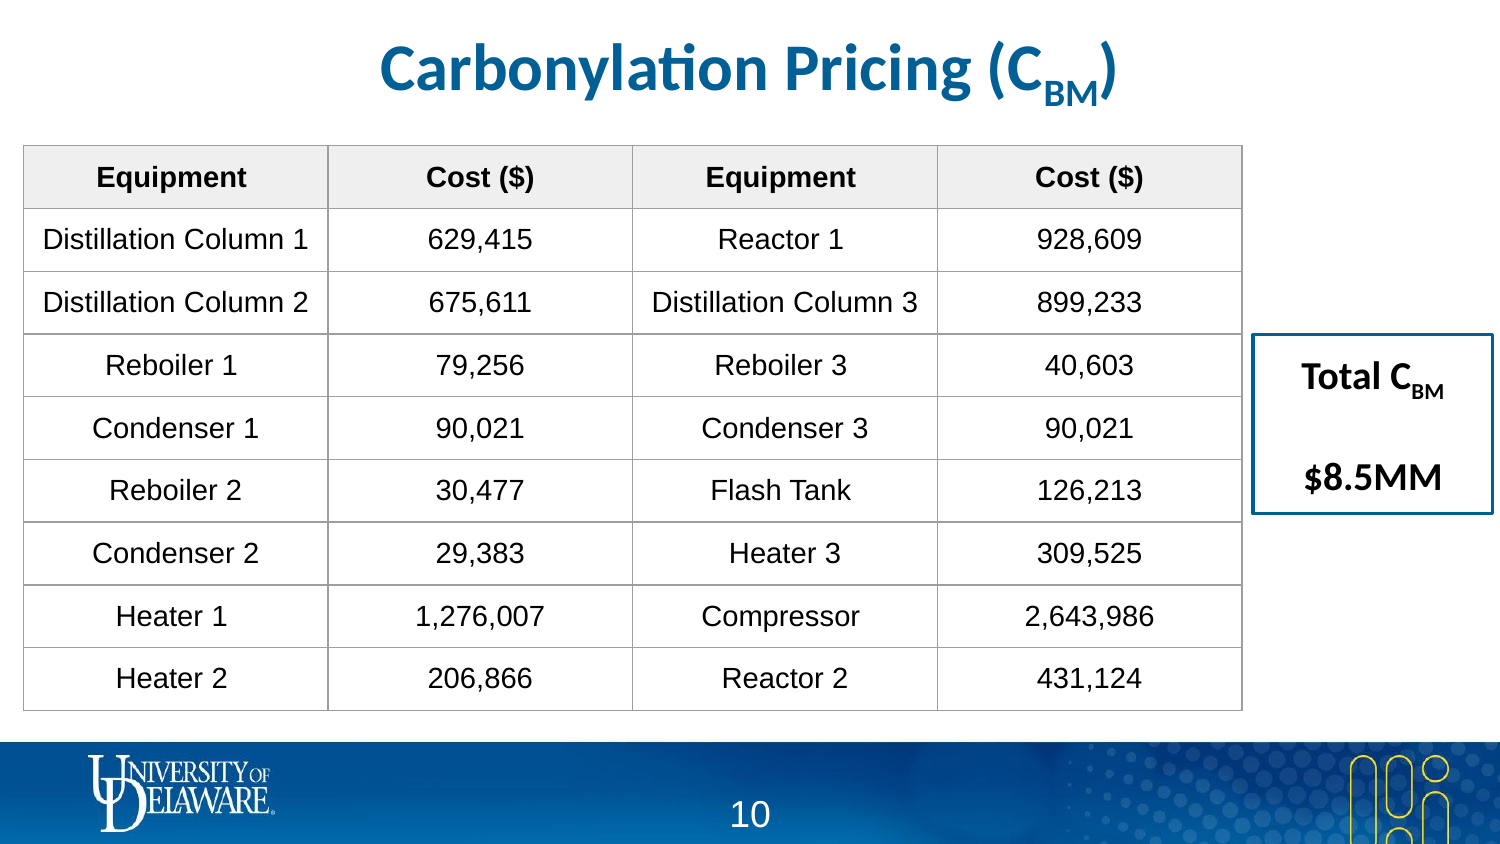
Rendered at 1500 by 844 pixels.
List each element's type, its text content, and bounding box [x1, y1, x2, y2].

table_header Equipment [24, 146, 327, 208]
table_cell Distillation Column 3 [633, 272, 937, 333]
table_header Cost ($) [938, 146, 1241, 208]
table_cell Distillation Column 2 [24, 272, 327, 333]
table_header Equipment [633, 146, 937, 208]
table_cell Reboiler 1 [24, 335, 327, 396]
text_box Total CBM $8.5MM [1253, 334, 1493, 514]
table_cell 1,276,007 [329, 586, 632, 647]
table_header Cost ($) [329, 146, 632, 208]
table_cell Compressor [633, 586, 937, 647]
table_cell Heater 3 [633, 523, 937, 584]
picture [0, 0, 1500, 844]
table_cell 629,415 [329, 209, 632, 271]
table_cell 206,866 [329, 648, 632, 710]
table_cell 90,021 [938, 397, 1241, 459]
table_cell Reactor 1 [633, 209, 937, 271]
table_cell Condenser 1 [24, 397, 327, 459]
table_cell 309,525 [938, 523, 1241, 584]
table_cell 90,021 [329, 397, 632, 459]
table_cell Reboiler 2 [24, 460, 327, 521]
table_cell 431,124 [938, 648, 1241, 710]
table_cell Heater 2 [24, 648, 327, 710]
table_cell 928,609 [938, 209, 1241, 271]
table_cell Distillation Column 1 [24, 209, 327, 271]
table_cell 30,477 [329, 460, 632, 521]
table_cell 29,383 [329, 523, 632, 584]
table_cell Reboiler 3 [633, 335, 937, 396]
table_cell Flash Tank [633, 460, 937, 521]
table_cell Reactor 2 [633, 648, 937, 710]
table_cell Heater 1 [24, 586, 327, 647]
table_cell 79,256 [329, 335, 632, 396]
table_cell Condenser 2 [24, 523, 327, 584]
table_cell 2,643,986 [938, 586, 1241, 647]
table_cell Condenser 3 [633, 397, 937, 459]
table_cell 126,213 [938, 460, 1241, 521]
table_cell 899,233 [938, 272, 1241, 333]
slide_number ‹#› [575, 782, 925, 828]
title Carbonylation Pricing (CBM) [75, 8, 1425, 130]
table_cell 40,603 [938, 335, 1241, 396]
table_cell 675,611 [329, 272, 632, 333]
